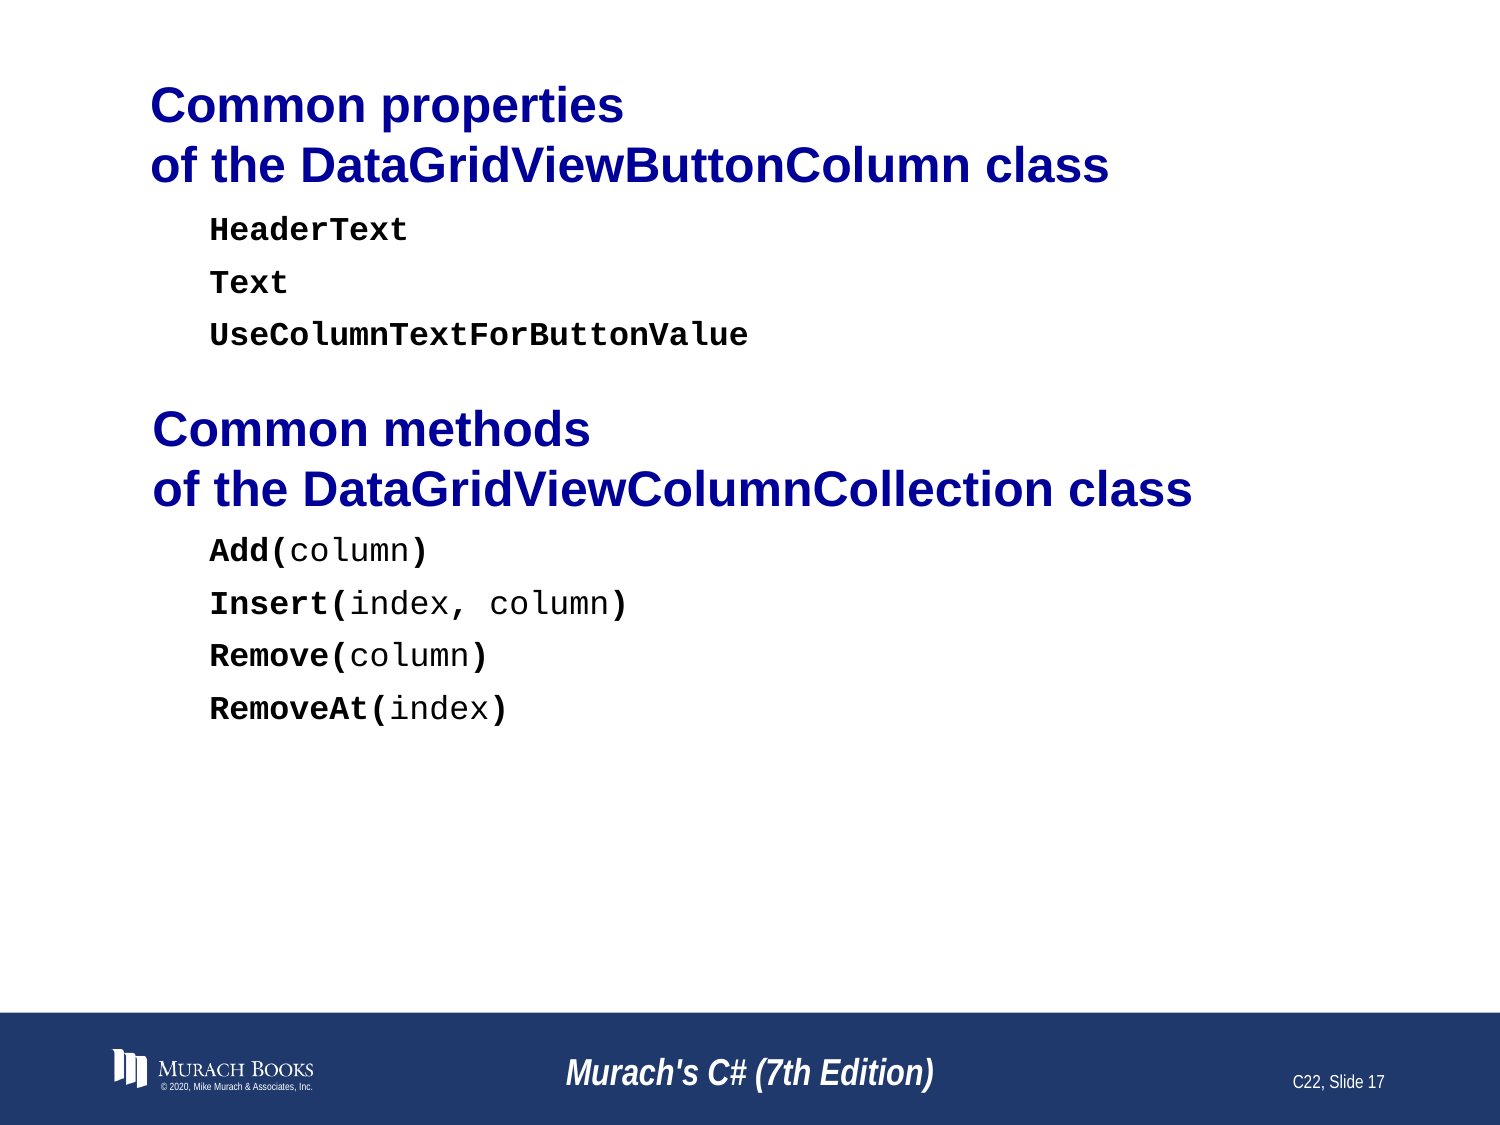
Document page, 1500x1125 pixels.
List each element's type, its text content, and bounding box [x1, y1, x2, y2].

slide_number Murach's C# (7th Edition) [463, 1025, 1050, 1100]
list HeaderText Text UseColumnTextForButtonValue Common methods of the DataGridViewColumnCollection class Add(column) Insert(index, column) Remove(column) RemoveAt(index) [137, 200, 1350, 1000]
slide_number C22, Slide 17 [1087, 1025, 1400, 1100]
title Common properties of the DataGridViewButtonColumn class [150, 72, 1350, 194]
footer © 2020, Mike Murach & Associates, Inc. [12, 1025, 463, 1100]
